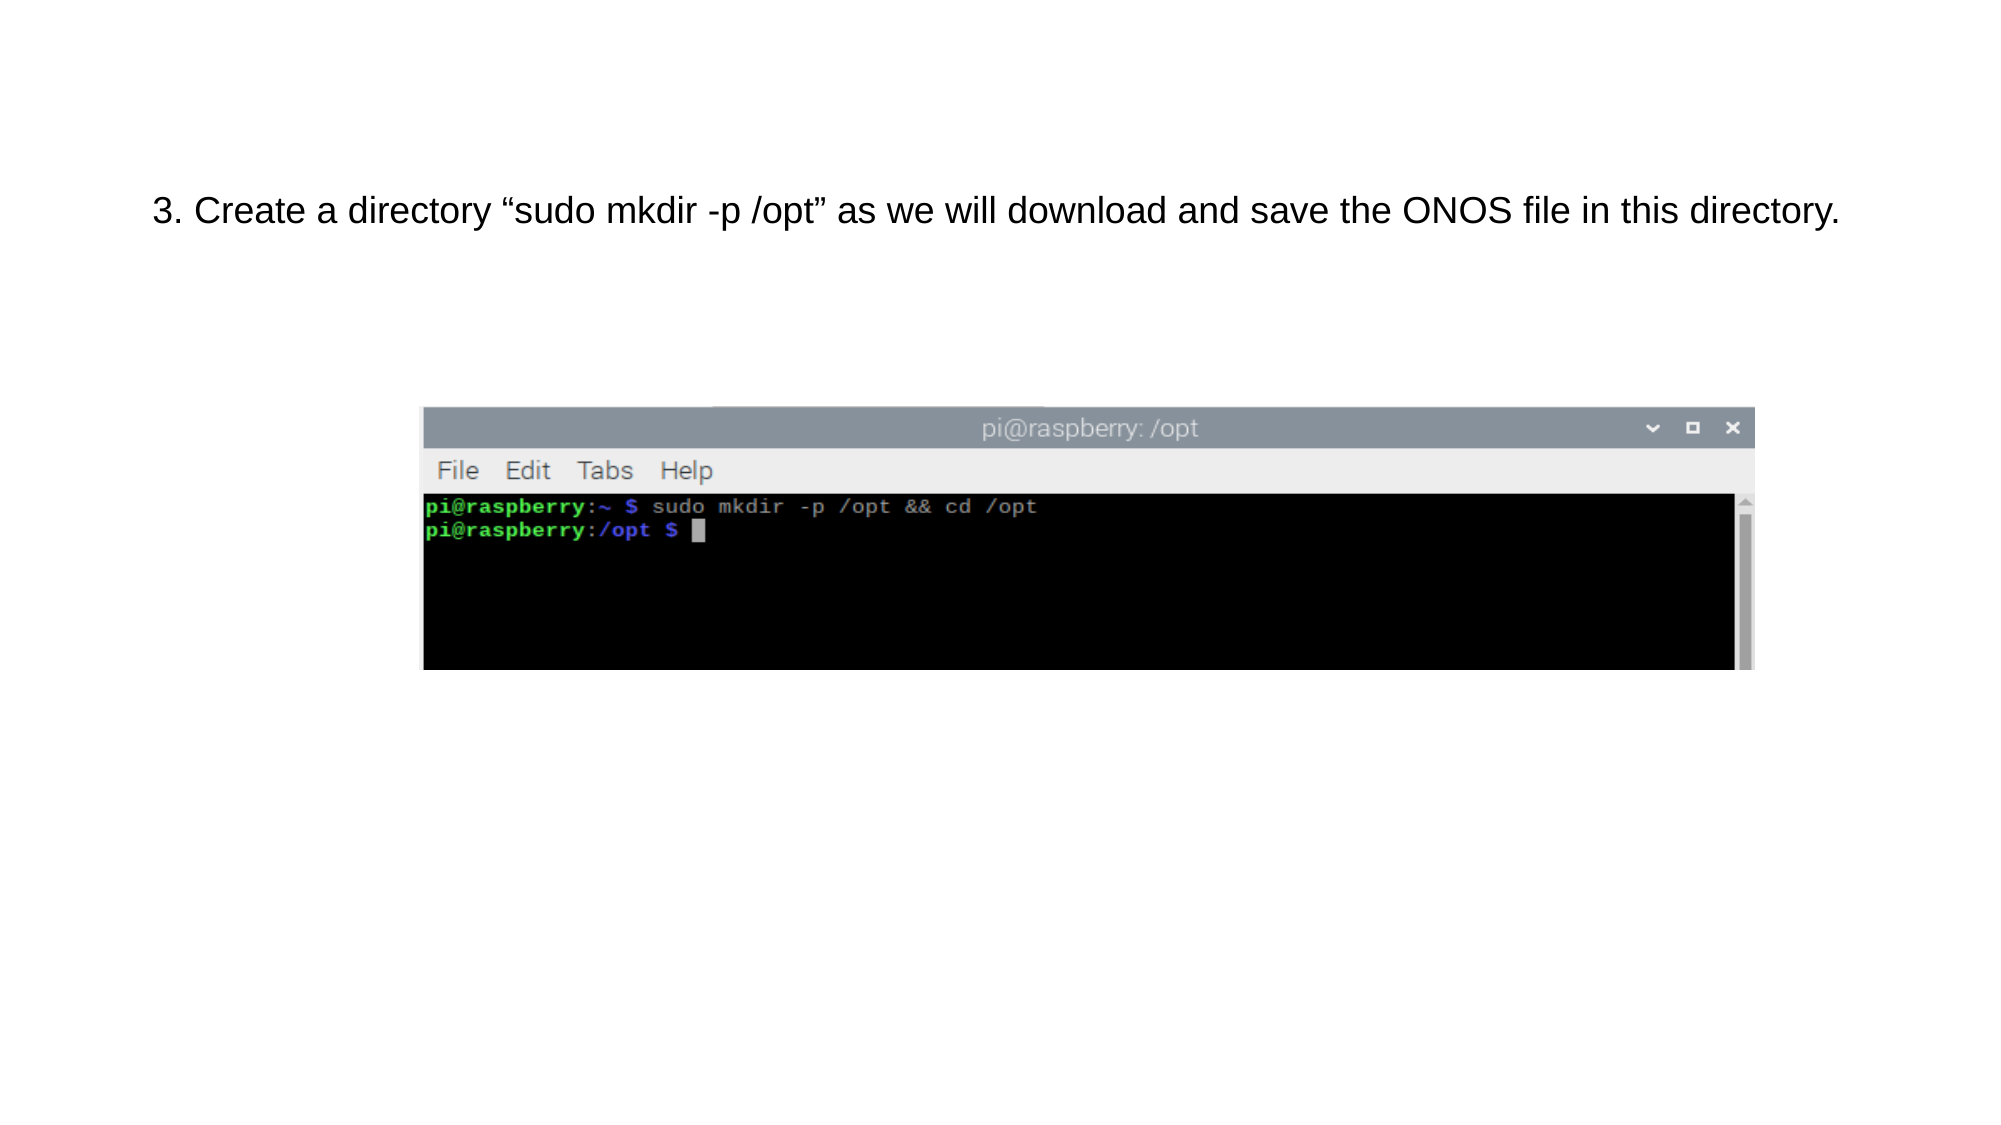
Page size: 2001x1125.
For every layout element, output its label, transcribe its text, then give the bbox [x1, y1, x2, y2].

picture [419, 406, 1755, 670]
list 3. Create a directory “sudo mkdir -p /opt” as we will download and save the ONOS file in this directory. [137, 183, 1863, 273]
